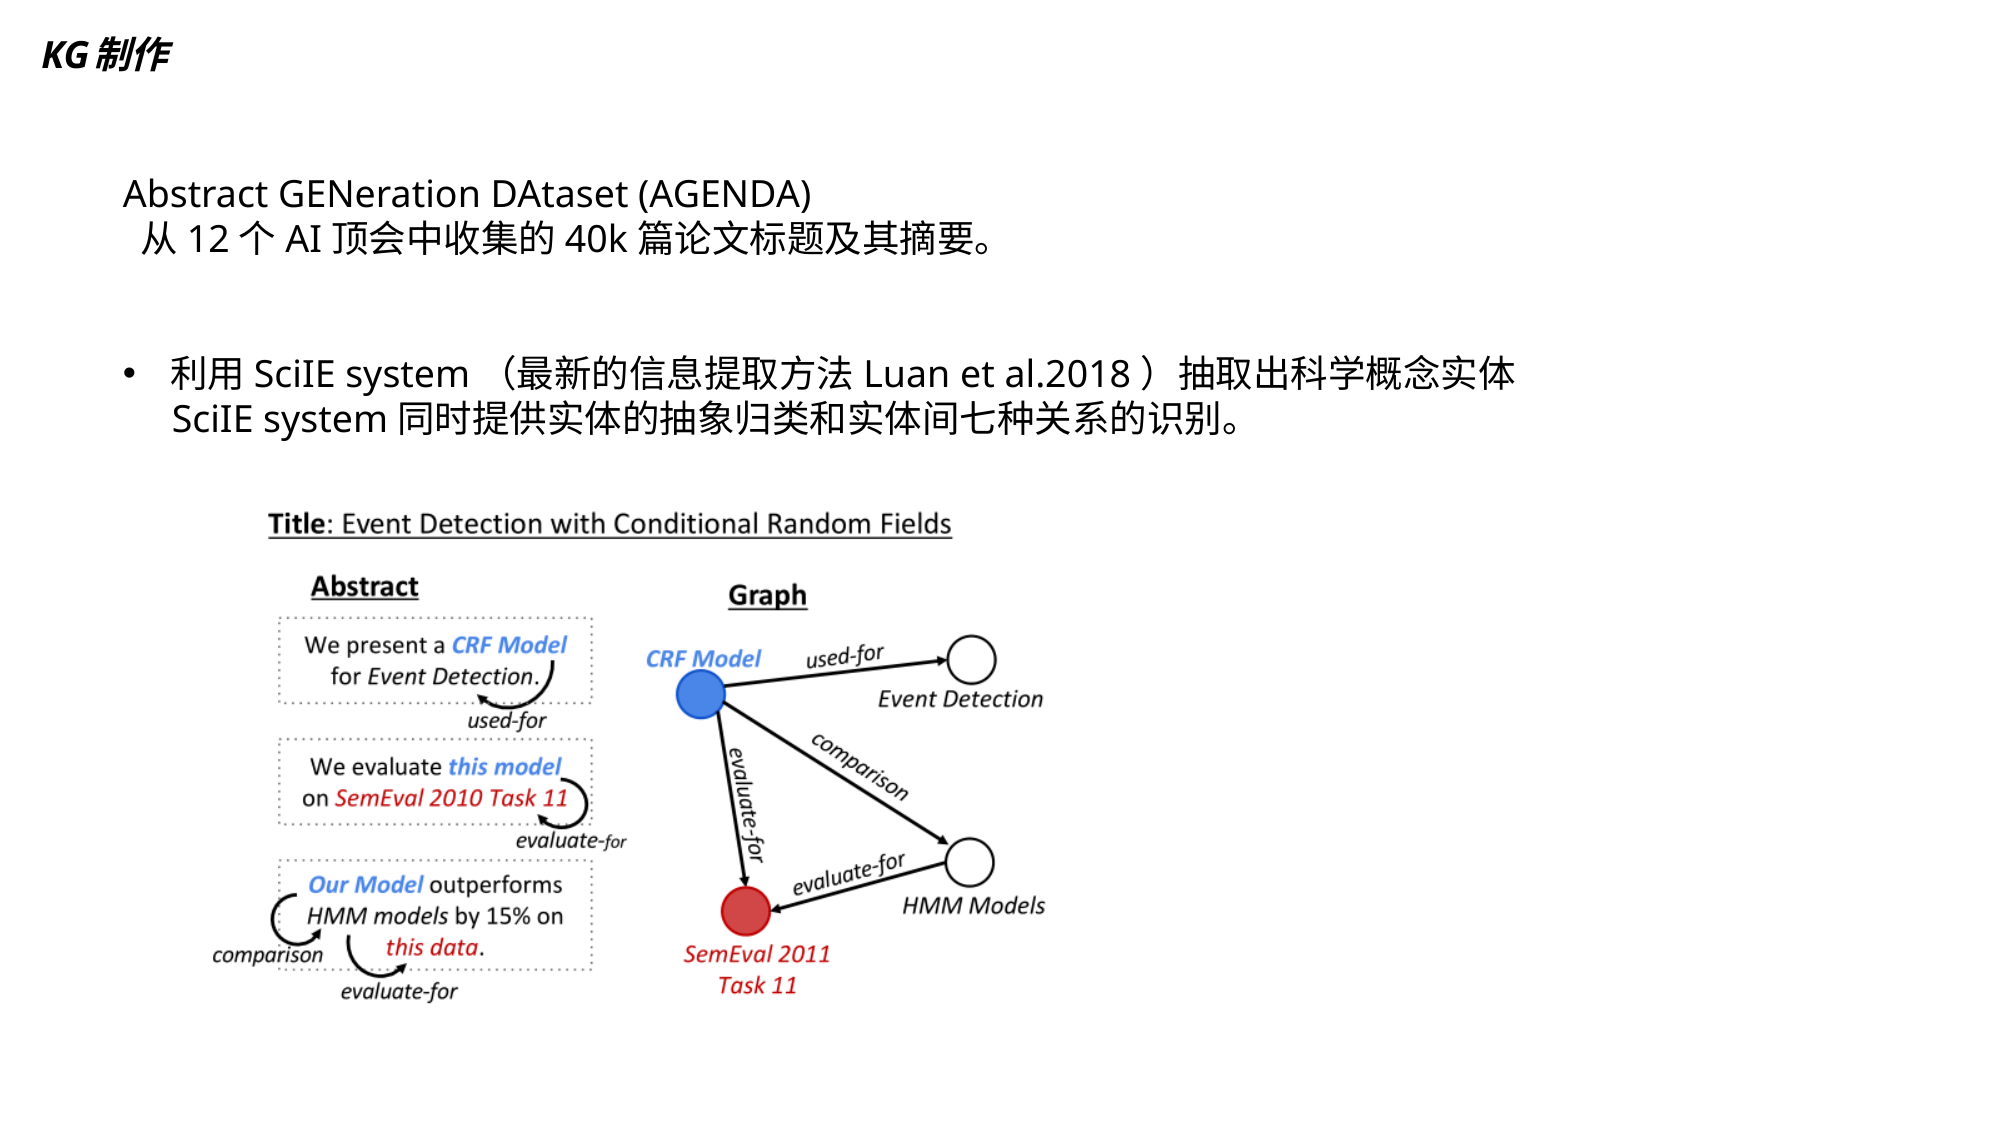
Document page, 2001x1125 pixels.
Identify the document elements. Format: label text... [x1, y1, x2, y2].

text_box Abstract GENeration DAtaset (AGENDA) 从12个AI顶会中收集的40k篇论文标题及其摘要。 利用SciIE system（最新的信息提取方法Luan et al.2018）抽取出科学概念实体 SciIE system同时提供实体的抽象归类和实体间七种关系的识别。 [108, 162, 1782, 538]
picture [177, 489, 1111, 1007]
title KG制作 [26, 27, 1262, 85]
